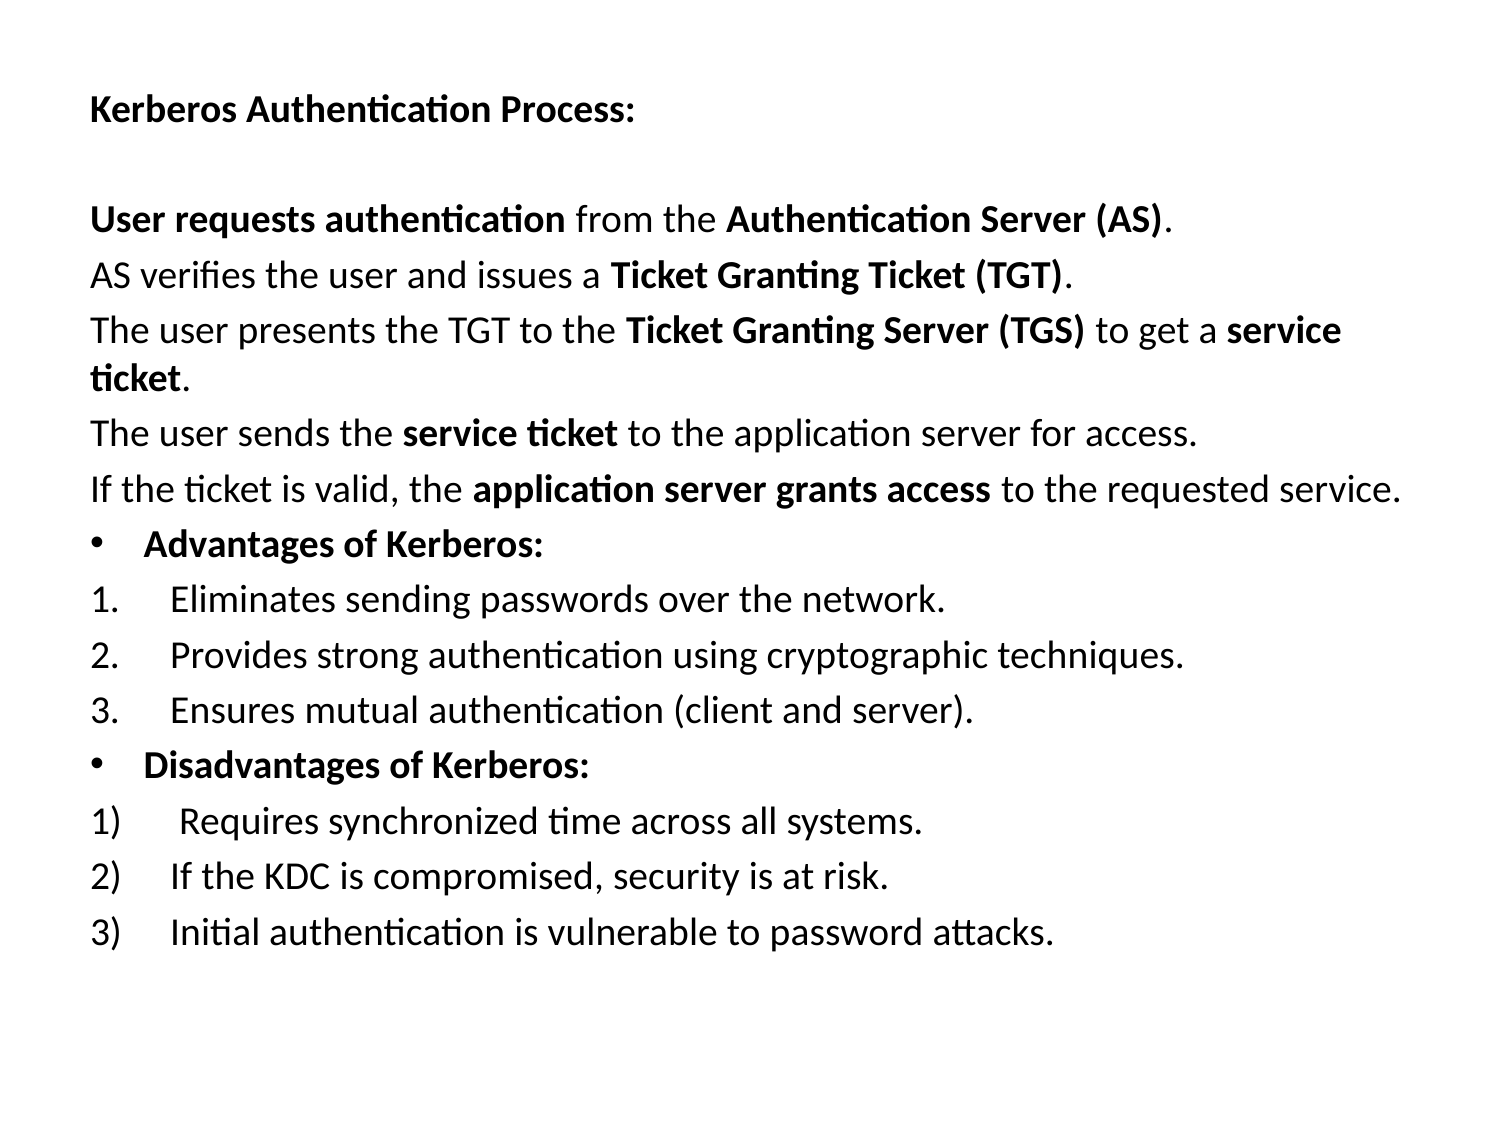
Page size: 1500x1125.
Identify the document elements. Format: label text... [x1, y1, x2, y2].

list Kerberos Authentication Process: User requests authentication from the Authentication Server (AS). AS verifies the user and issues a Ticket Granting Ticket (TGT). The user presents the TGT to the Ticket Granting Server (TGS) to get a service ticket. The user sends the service ticket to the application server for access. If the ticket is valid, the application server grants access to the requested service. Advantages of Kerberos: Eliminates sending passwords over the network. Provides strong authentication using cryptographic techniques. Ensures mutual authentication (client and server). Disadvantages of Kerberos: Requires synchronized time across all systems. If the KDC is compromised, security is at risk. Initial authentication is vulnerable to password attacks. [75, 75, 1425, 1005]
